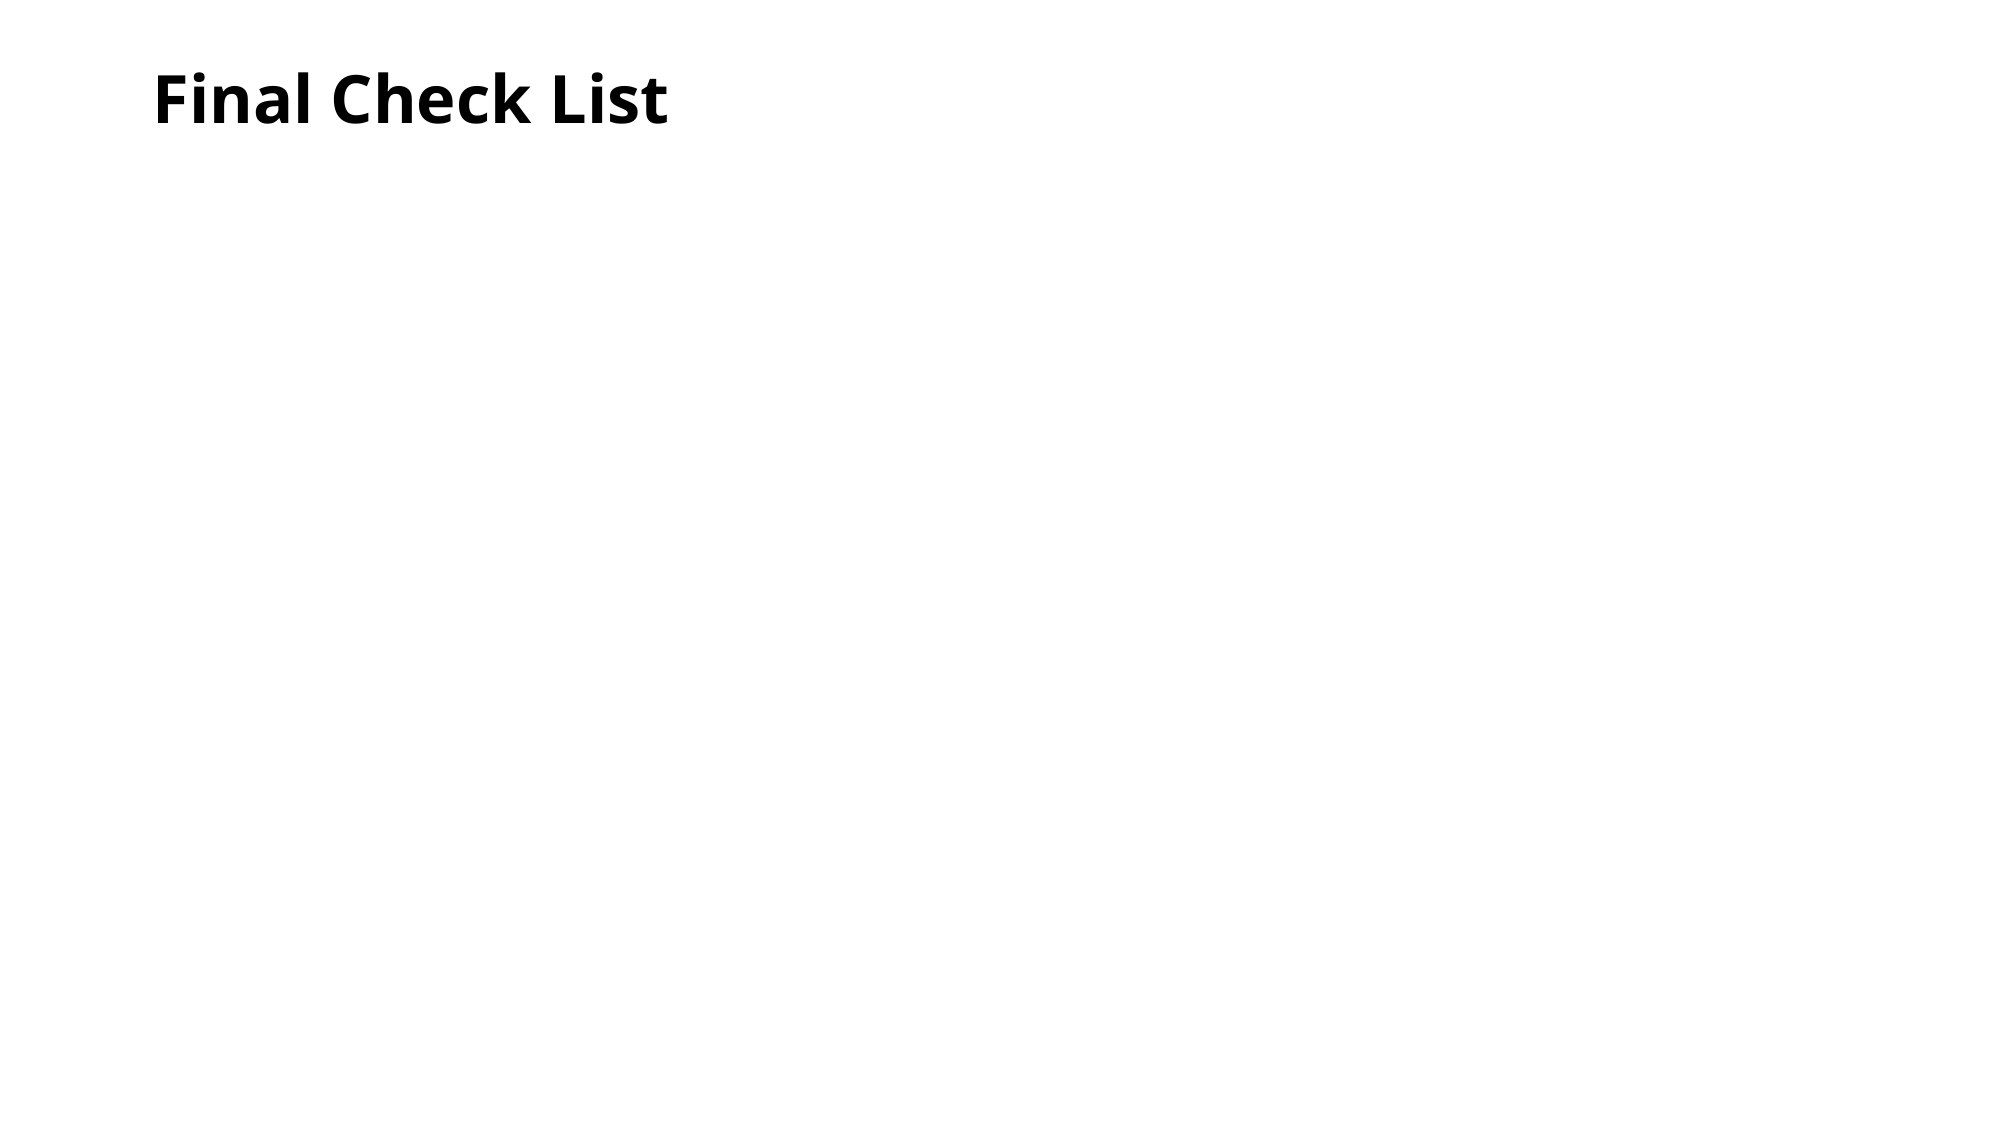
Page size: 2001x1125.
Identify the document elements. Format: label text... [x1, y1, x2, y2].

title Final Check List [137, 43, 1863, 160]
